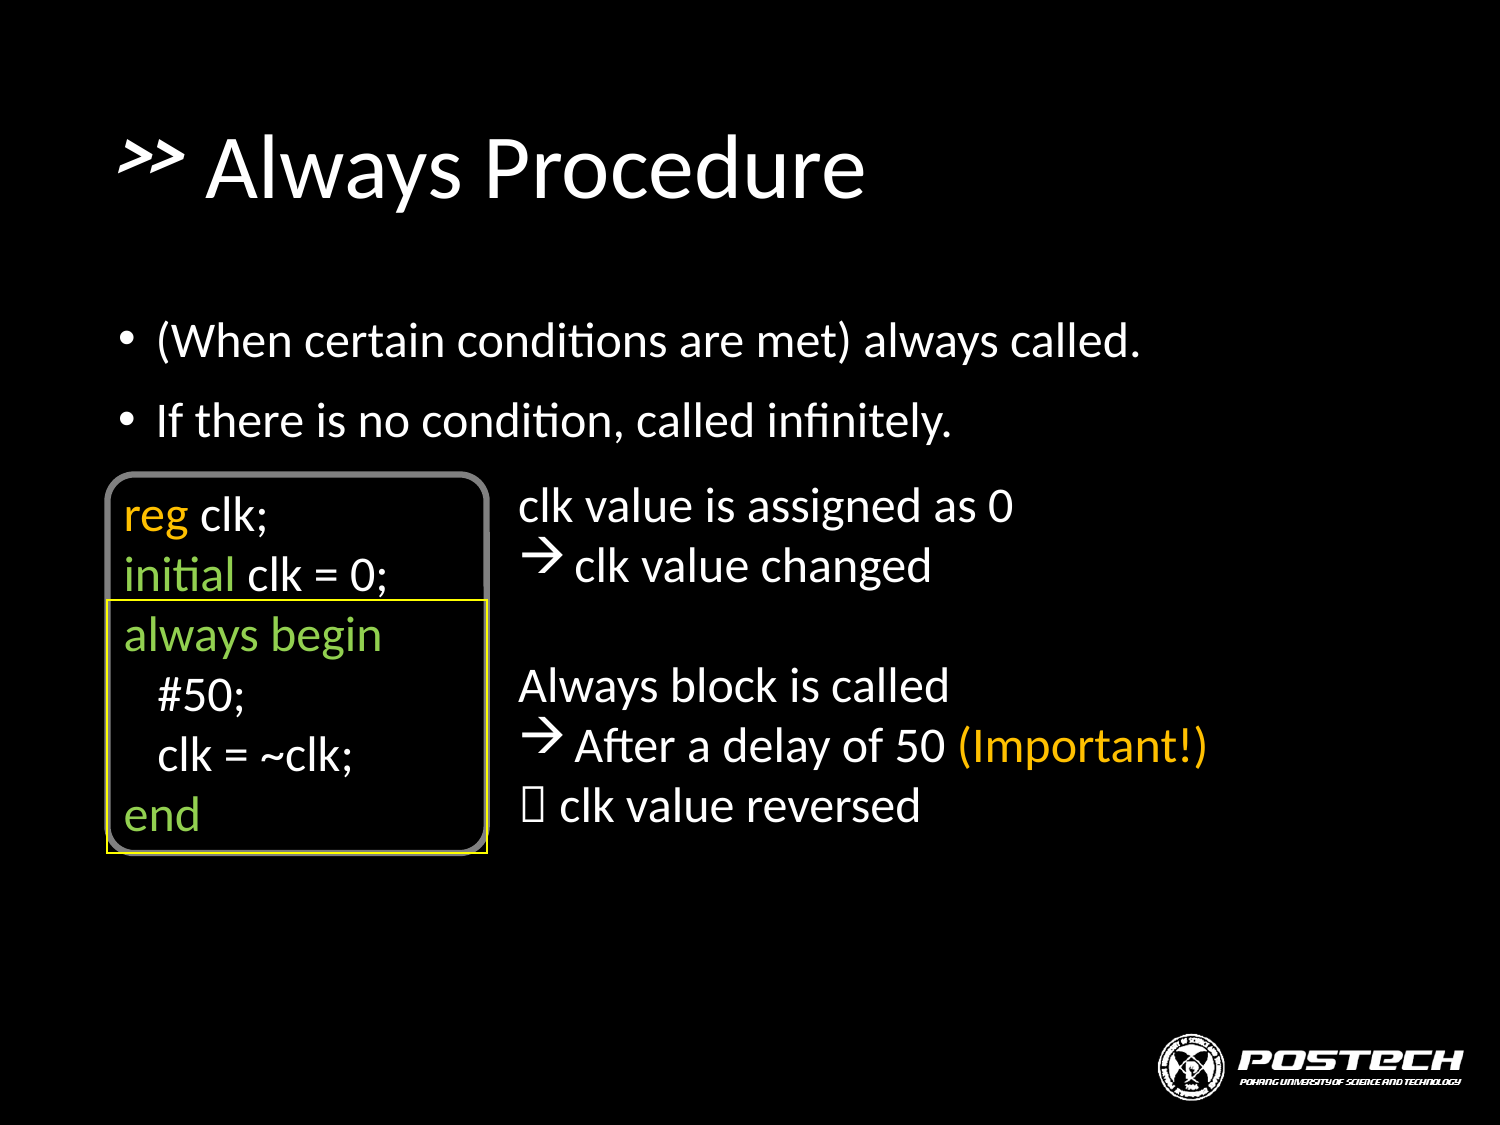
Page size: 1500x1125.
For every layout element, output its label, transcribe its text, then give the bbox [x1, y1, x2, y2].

picture [1225, 1050, 1474, 1096]
title Always Procedure [190, 59, 1397, 278]
list (When certain conditions are met) always called. If there is no condition, called infinitely. [103, 299, 1397, 1014]
text_box clk value is assigned as 0 clk value changed Always block is called After a delay of 50 (Important!)  clk value reversed [503, 464, 1224, 840]
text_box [107, 474, 487, 854]
